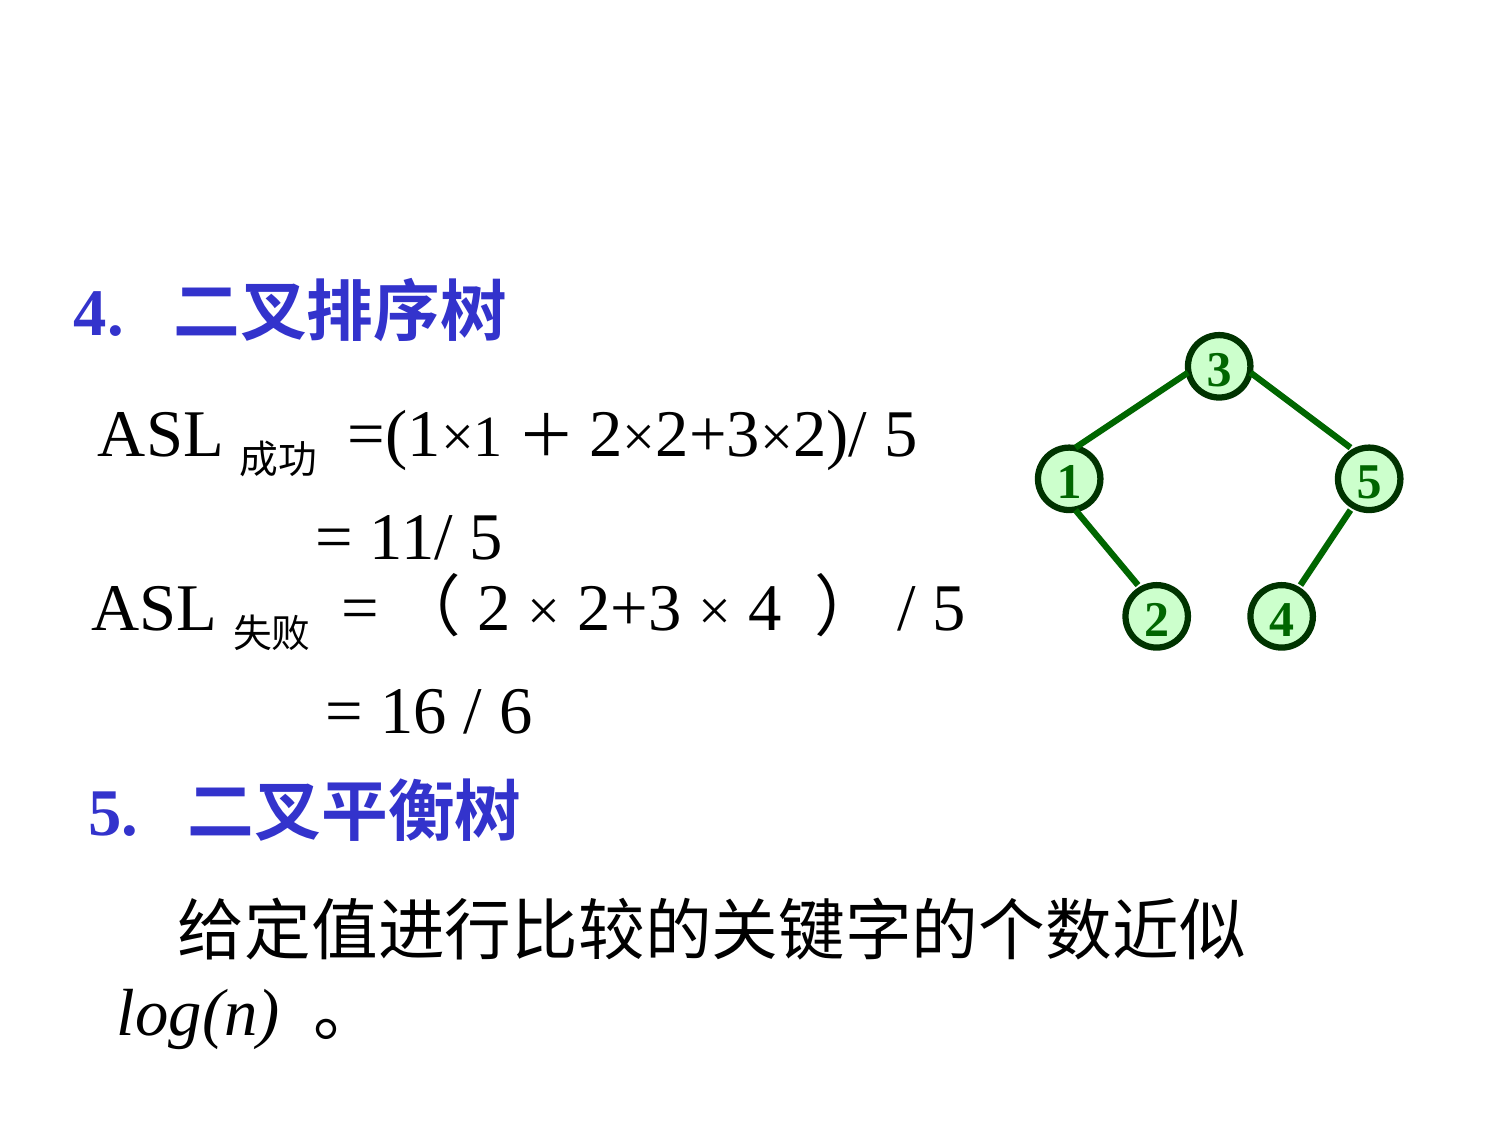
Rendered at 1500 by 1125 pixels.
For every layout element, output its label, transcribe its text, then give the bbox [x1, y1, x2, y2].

text_box ASL成功 =(1×1＋2×2+3×2)/ 5 = 11/ 5 [83, 368, 1032, 542]
text_box 给定值进行比较的关键字的个数近似log(n) 。 [102, 880, 1500, 1056]
text_box 4. 二叉排序树 [59, 261, 574, 356]
text_box 5. 二叉平衡树 [73, 761, 588, 857]
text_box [1037, 334, 1401, 648]
text_box ASL失败 =（2 × 2+3 × 4 ）/ 5 = 16 / 6 [76, 542, 1225, 755]
